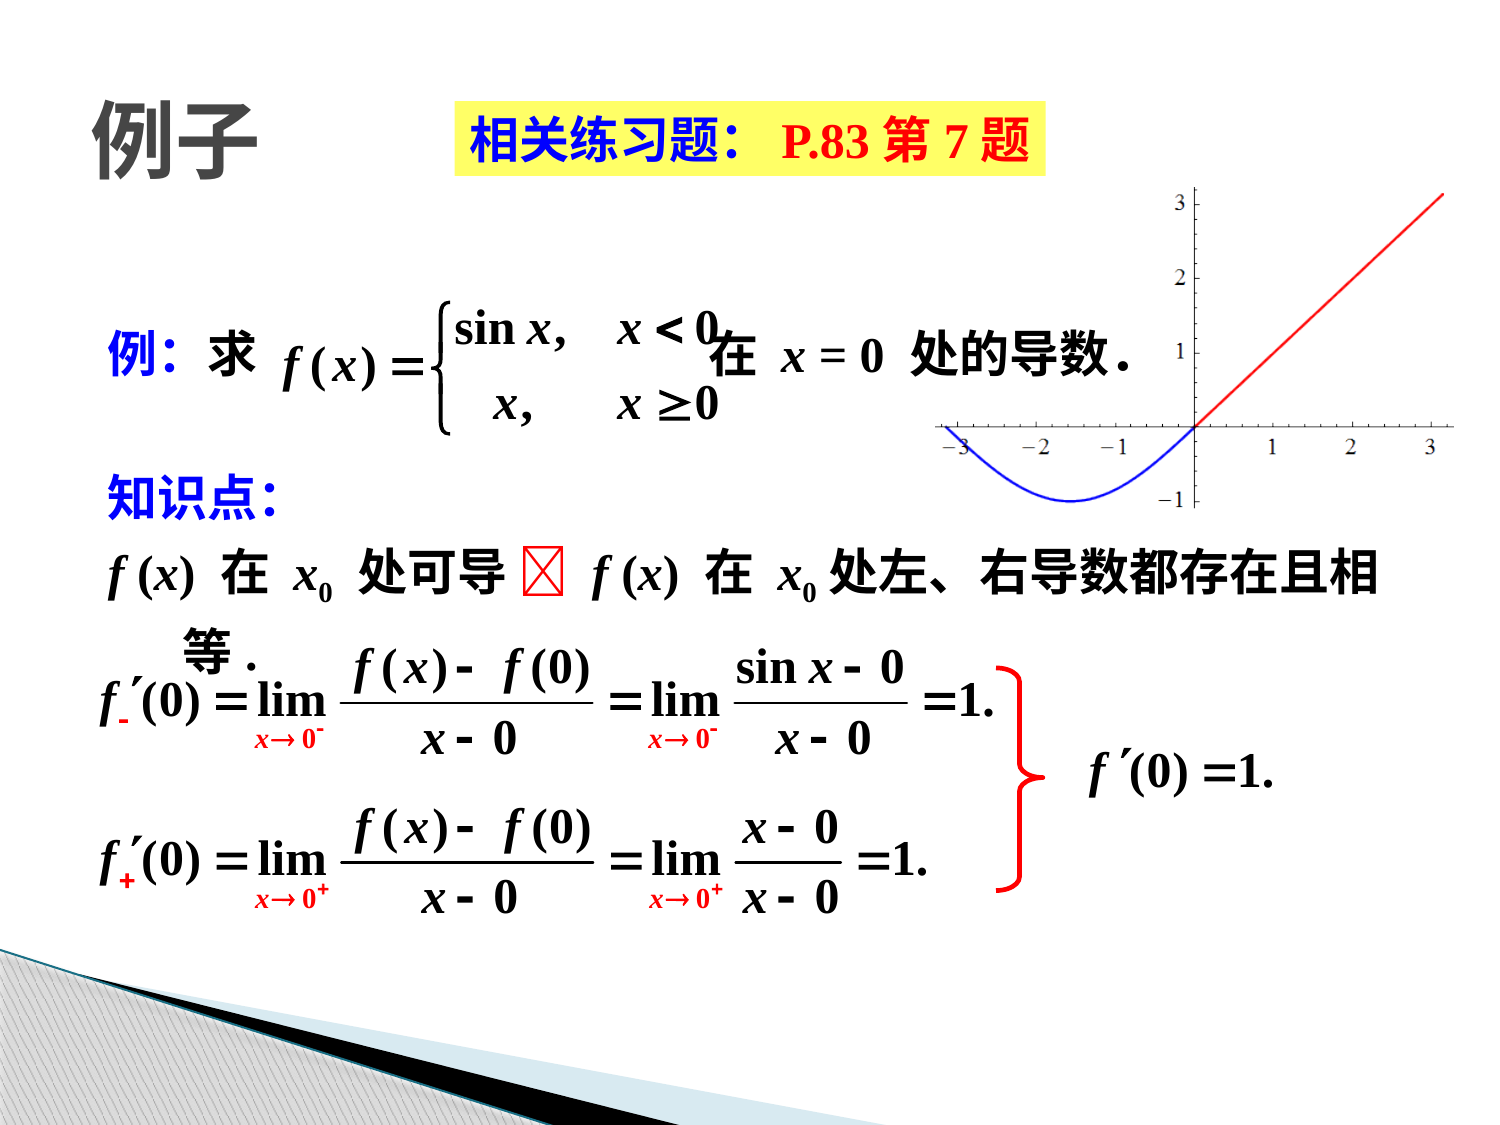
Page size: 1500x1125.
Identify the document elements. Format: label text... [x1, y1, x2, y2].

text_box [81, 632, 1002, 767]
picture [934, 187, 1454, 516]
text_box 相关练习题：P.83第7题 [454, 101, 1046, 176]
title 例子 [75, 45, 1425, 233]
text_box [1071, 741, 1284, 809]
text_box [995, 669, 1044, 892]
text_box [81, 792, 935, 926]
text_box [264, 289, 727, 445]
list 例：求 在 x = 0 处的导数． 知识点： f (x) 在 x0 处可导  f (x) 在 x0处左、右导数都存在且相等. [74, 242, 1426, 986]
